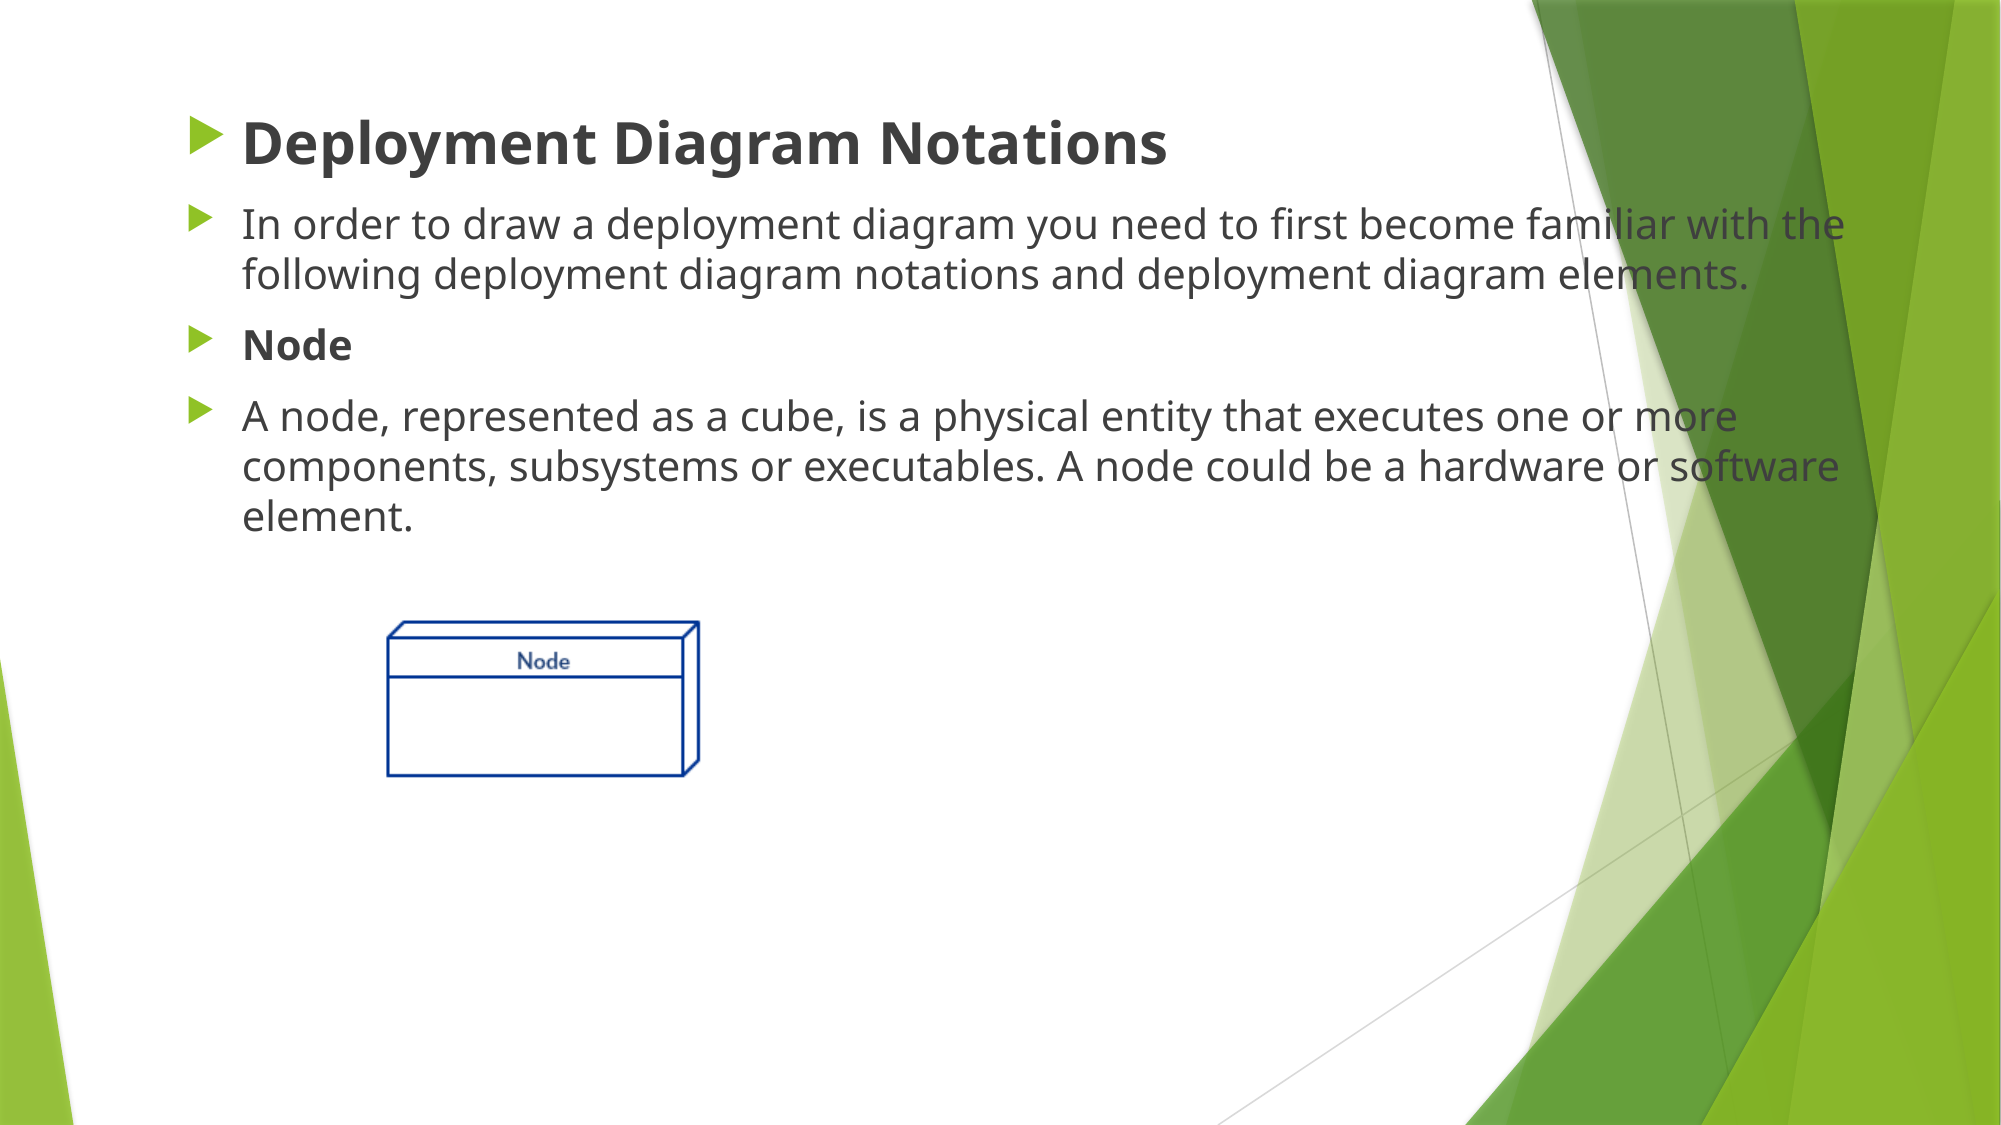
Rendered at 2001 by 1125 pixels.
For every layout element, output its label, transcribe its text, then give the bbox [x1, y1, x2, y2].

picture [371, 612, 717, 791]
list Deployment Diagram Notations In order to draw a deployment diagram you need to first become familiar with the following deployment diagram notations and deployment diagram elements. Node A node, represented as a cube, is a physical entity that executes one or more components, subsystems or executables. A node could be a hardware or software element. [170, 99, 1896, 1047]
